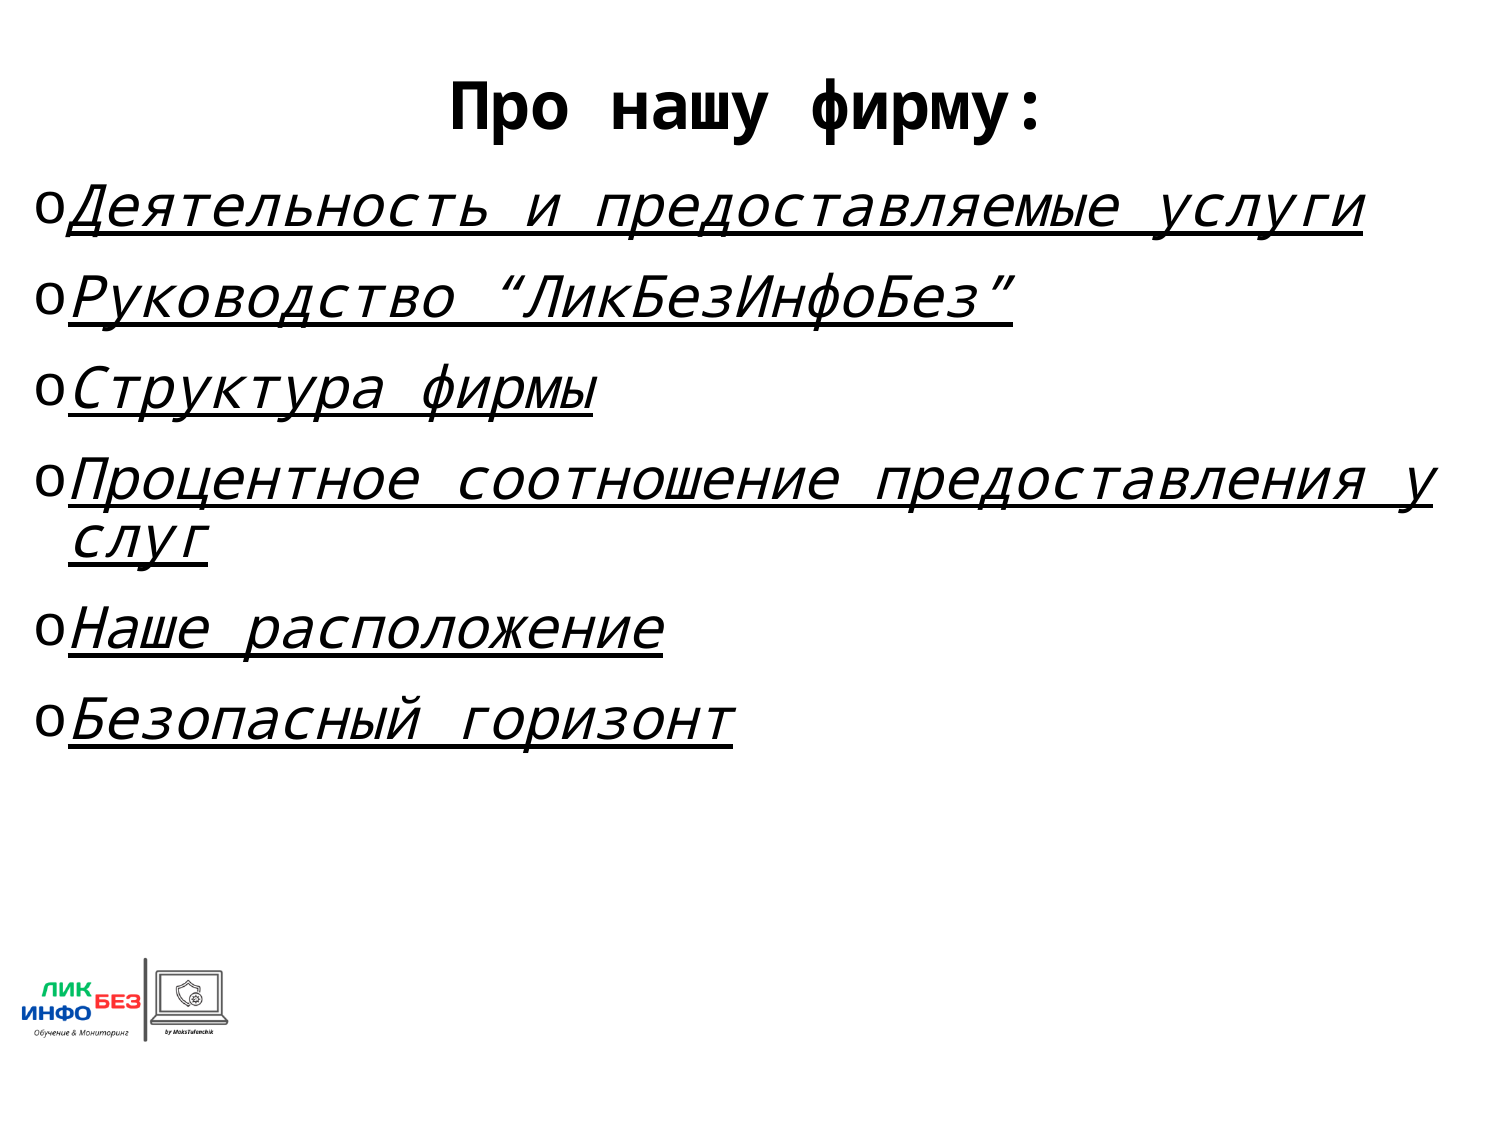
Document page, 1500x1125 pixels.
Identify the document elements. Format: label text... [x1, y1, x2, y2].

title Про нашу фирму: [75, 45, 1425, 160]
picture [17, 892, 231, 1107]
list Деятельность и предоставляемые услуги Руководство “ЛикБезИнфоБез” Структура фирмы Процентное соотношение предоставления услуг Наше расположение Безопасный горизонт [17, 160, 1483, 846]
